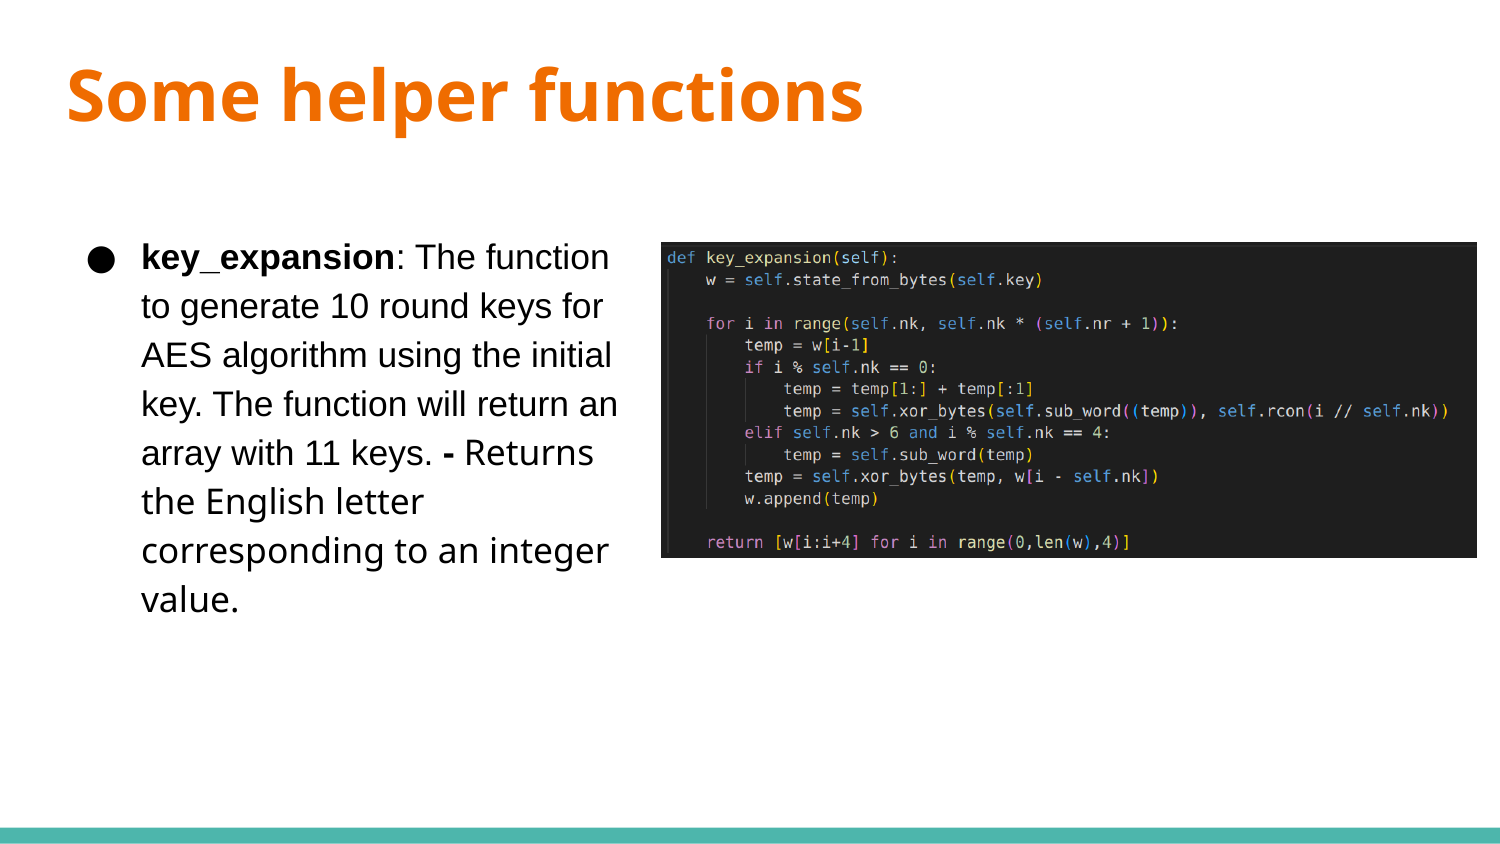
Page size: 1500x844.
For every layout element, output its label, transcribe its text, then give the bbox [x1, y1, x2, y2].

title Some helper functions [51, 35, 1449, 152]
picture [661, 242, 1477, 558]
list key_expansion: The function to generate 10 round keys for AES algorithm using the initial key. The function will return an array with 11 keys. - Returns the English letter corresponding to an integer value. [51, 170, 635, 712]
